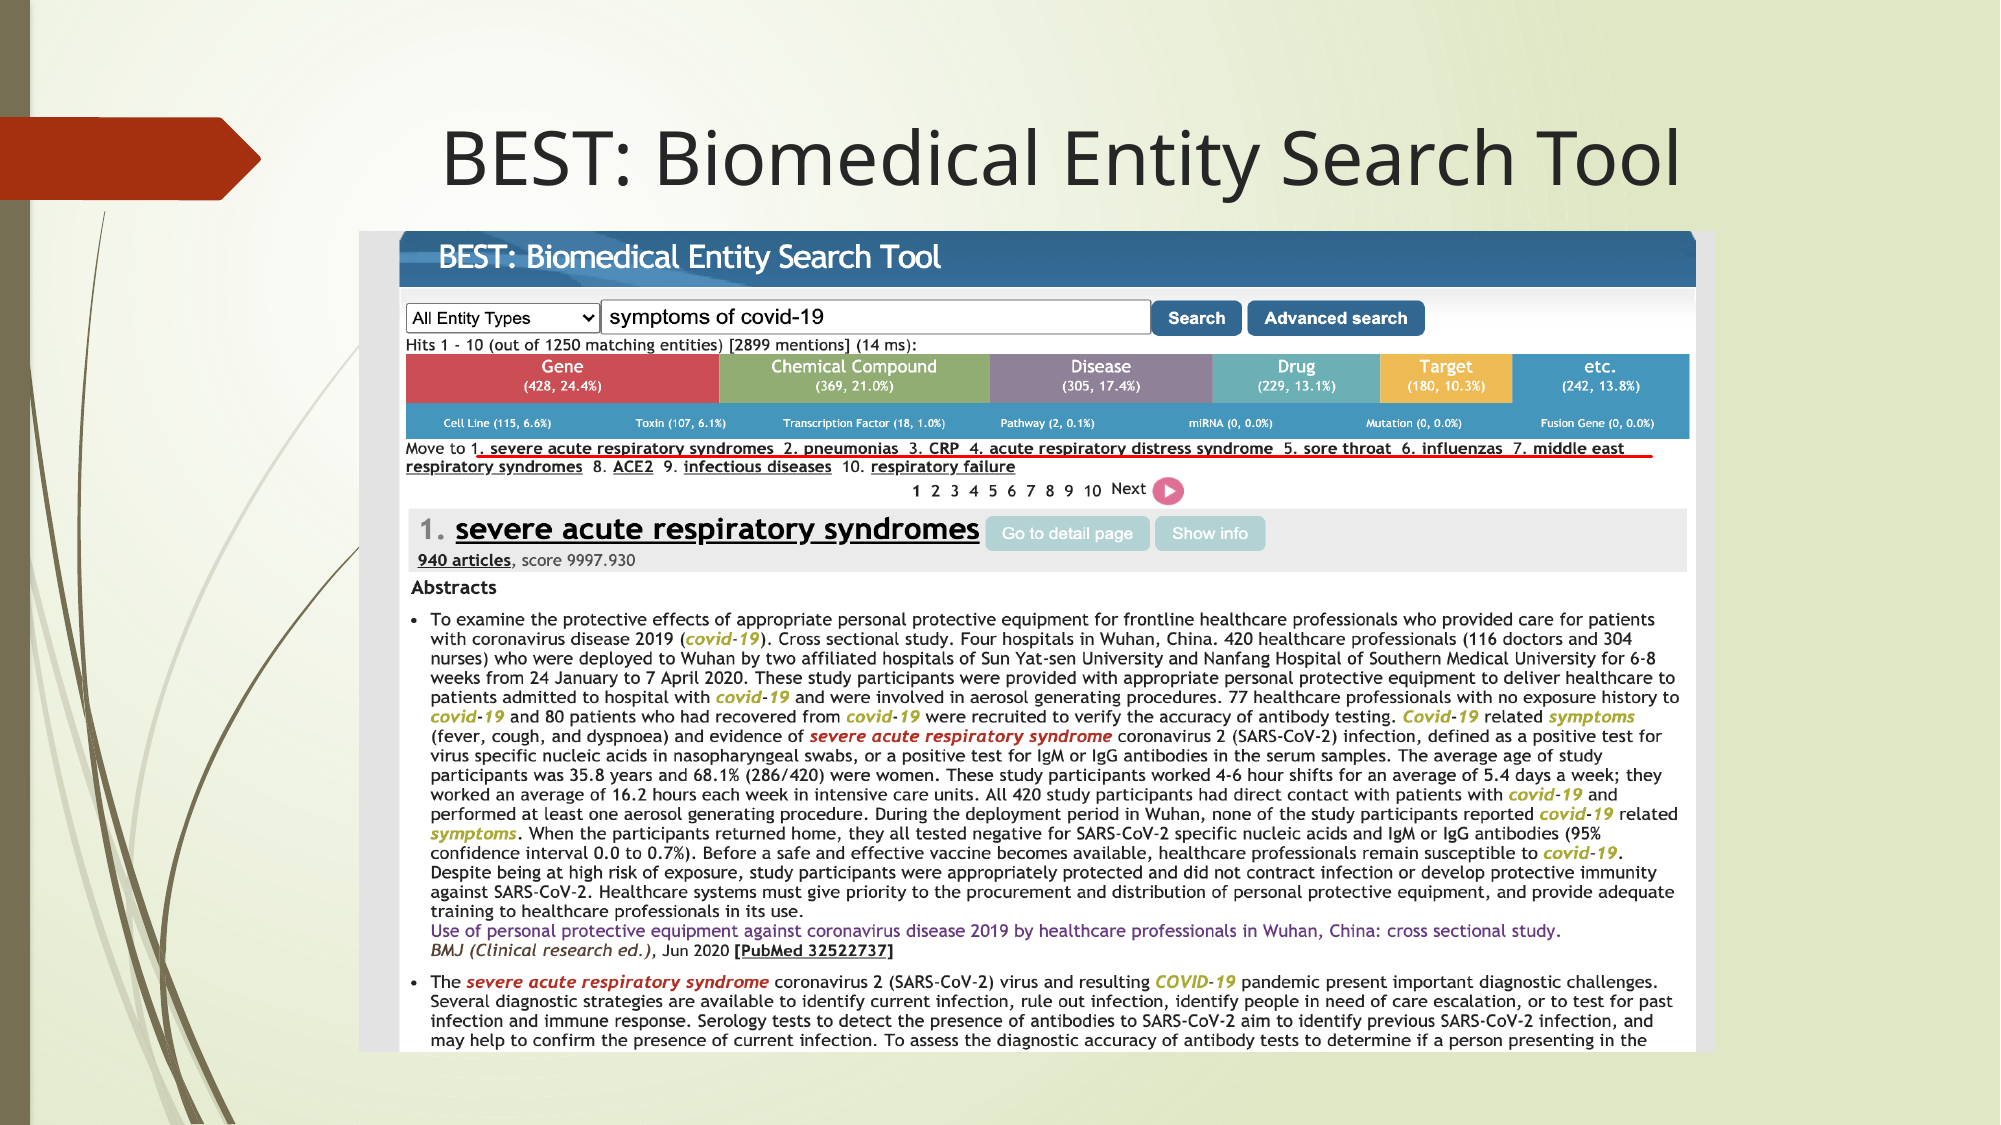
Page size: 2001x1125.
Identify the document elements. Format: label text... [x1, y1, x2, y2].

title BEST: Biomedical Entity Search Tool [425, 102, 1888, 313]
picture [359, 231, 1715, 1052]
